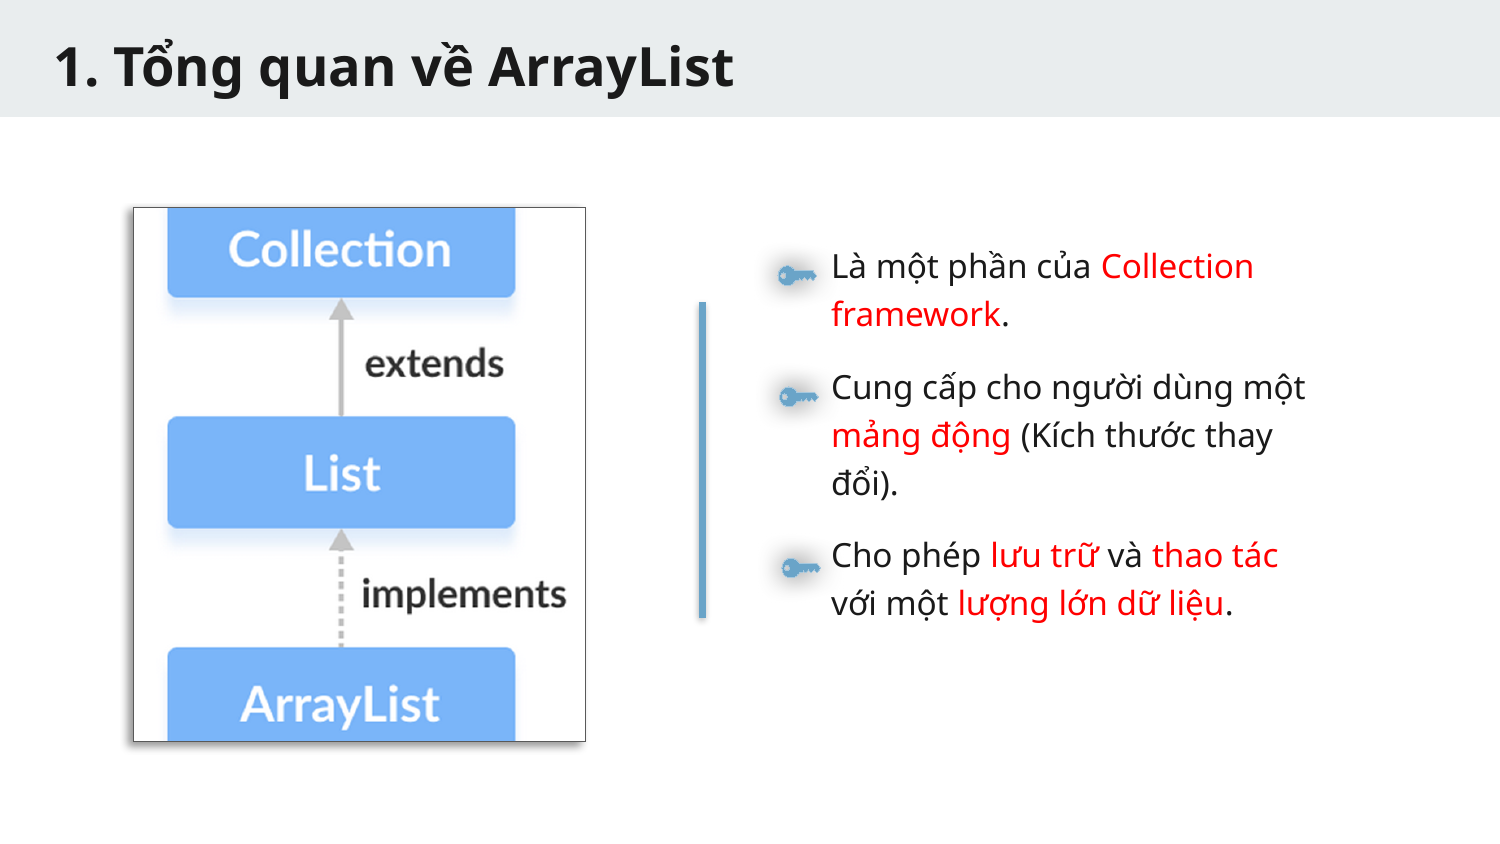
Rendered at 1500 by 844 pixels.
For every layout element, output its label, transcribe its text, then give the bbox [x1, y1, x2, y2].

text_box [781, 558, 821, 578]
text_box Là một phần của Collection framework. Cung cấp cho người dùng một mảng động (Kích thước thay đổi). Cho phép lưu trữ và thao tác với một lượng lớn dữ liệu. [797, 222, 1331, 757]
title 1. Tổng quan về ArrayList [38, 17, 1467, 106]
text_box [777, 265, 817, 286]
text_box [779, 386, 819, 407]
picture [133, 206, 586, 743]
